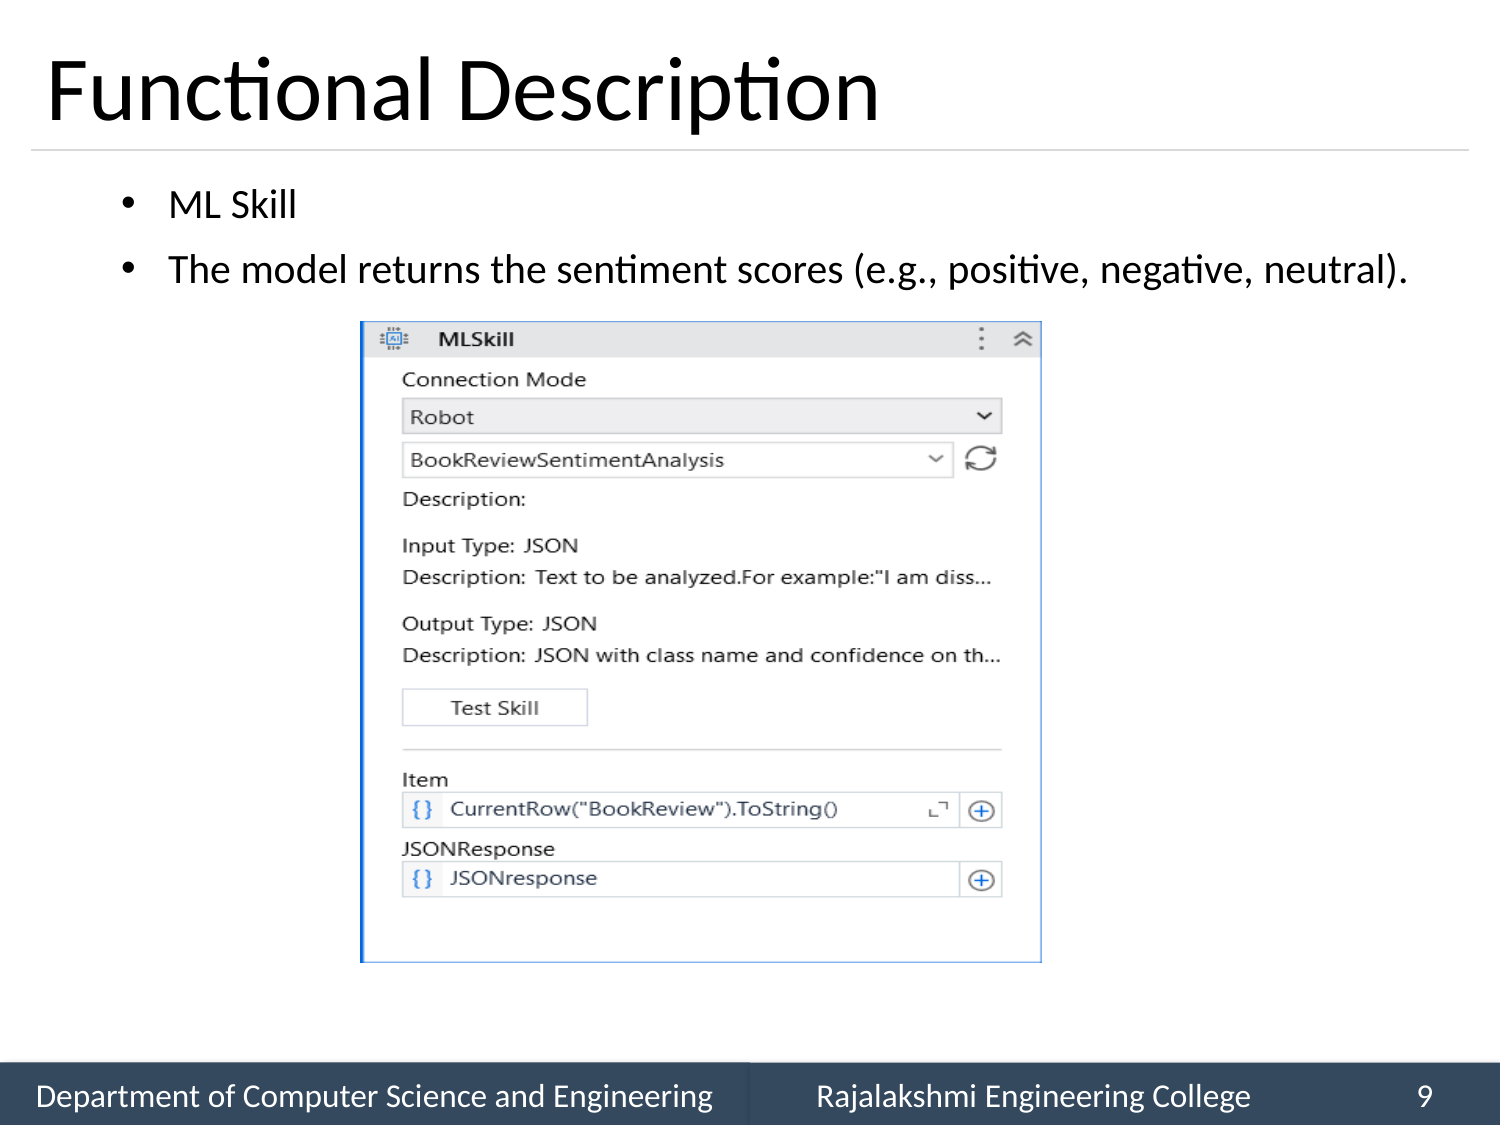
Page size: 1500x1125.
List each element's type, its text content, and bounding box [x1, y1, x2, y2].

list ML Skill The model returns the sentiment scores (e.g., positive, negative, neutral). [31, 162, 1469, 1038]
title Functional Description [31, 17, 1469, 150]
picture [359, 321, 1042, 963]
